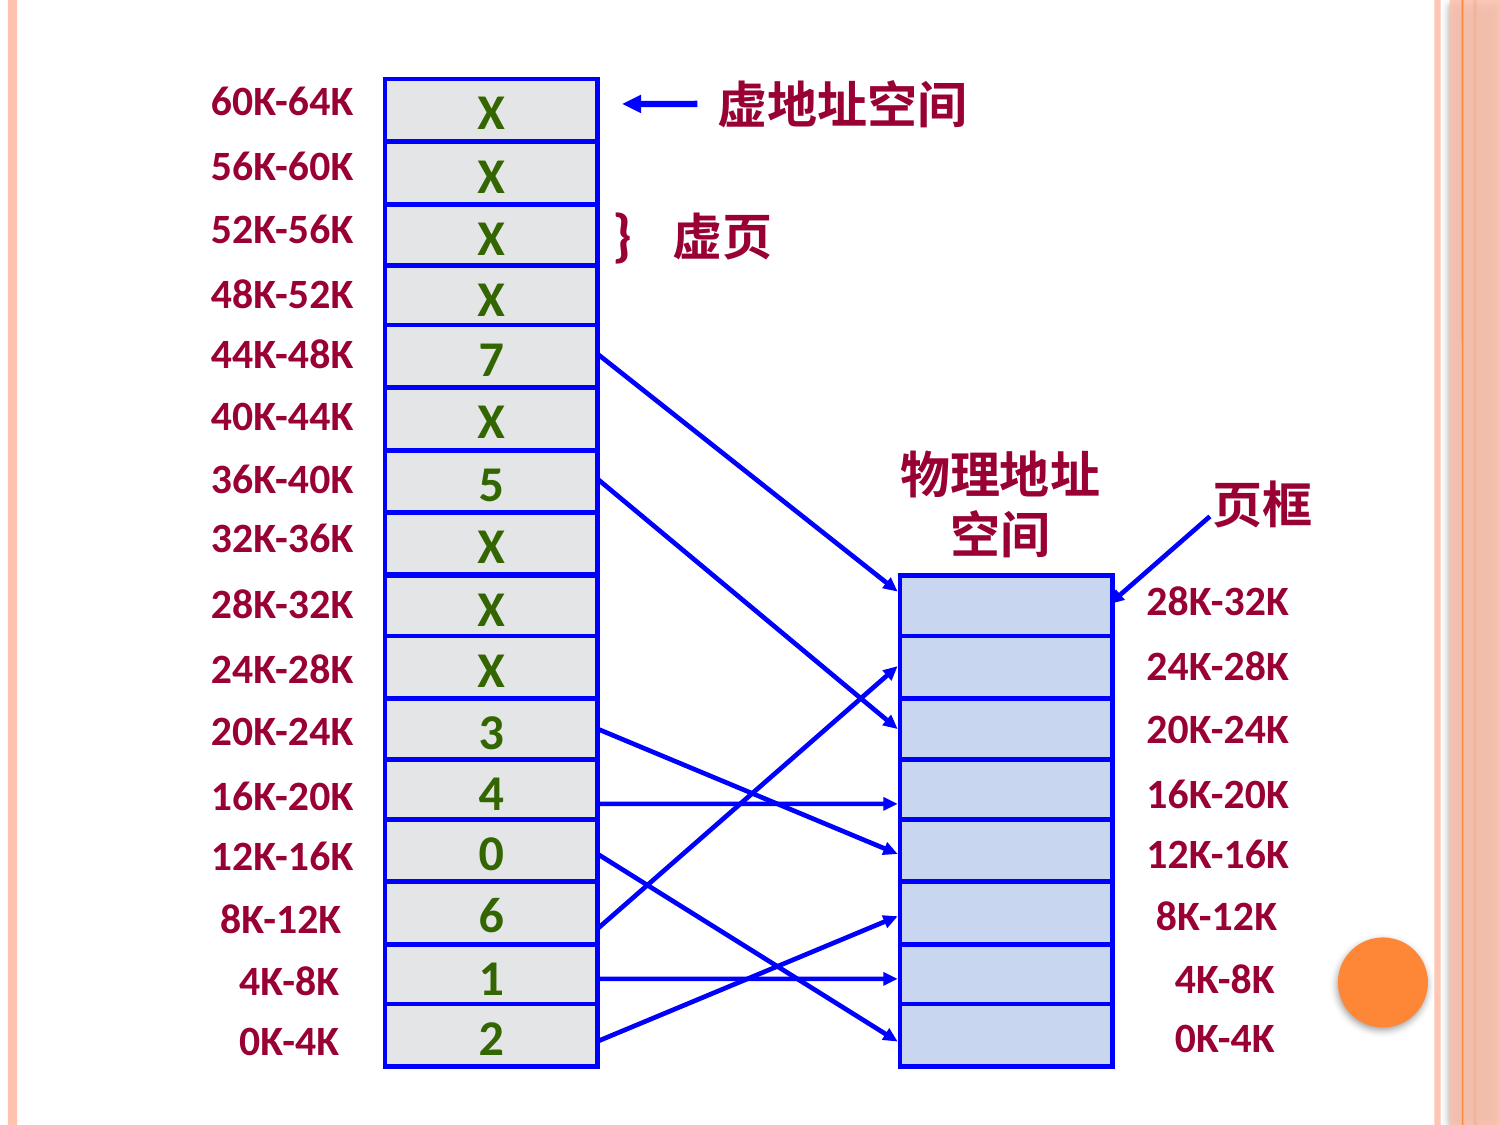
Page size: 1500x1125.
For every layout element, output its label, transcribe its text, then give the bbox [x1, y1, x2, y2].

text_box } 虚页 [604, 189, 799, 275]
text_box [861, 699, 893, 728]
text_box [899, 574, 1113, 1068]
text_box [797, 979, 893, 1041]
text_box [1129, 565, 1306, 1070]
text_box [194, 65, 371, 1073]
text_box 页框 [1197, 466, 1328, 542]
text_box [777, 804, 893, 855]
text_box [622, 97, 698, 111]
text_box [742, 797, 893, 811]
text_box [604, 915, 893, 1039]
text_box [750, 972, 893, 986]
text_box [604, 358, 893, 591]
text_box 虚地址空间 [702, 66, 983, 142]
text_box 物理地址 空间 [885, 435, 1115, 571]
text_box [1119, 591, 1124, 602]
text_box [384, 78, 598, 1068]
text_box [604, 667, 893, 924]
